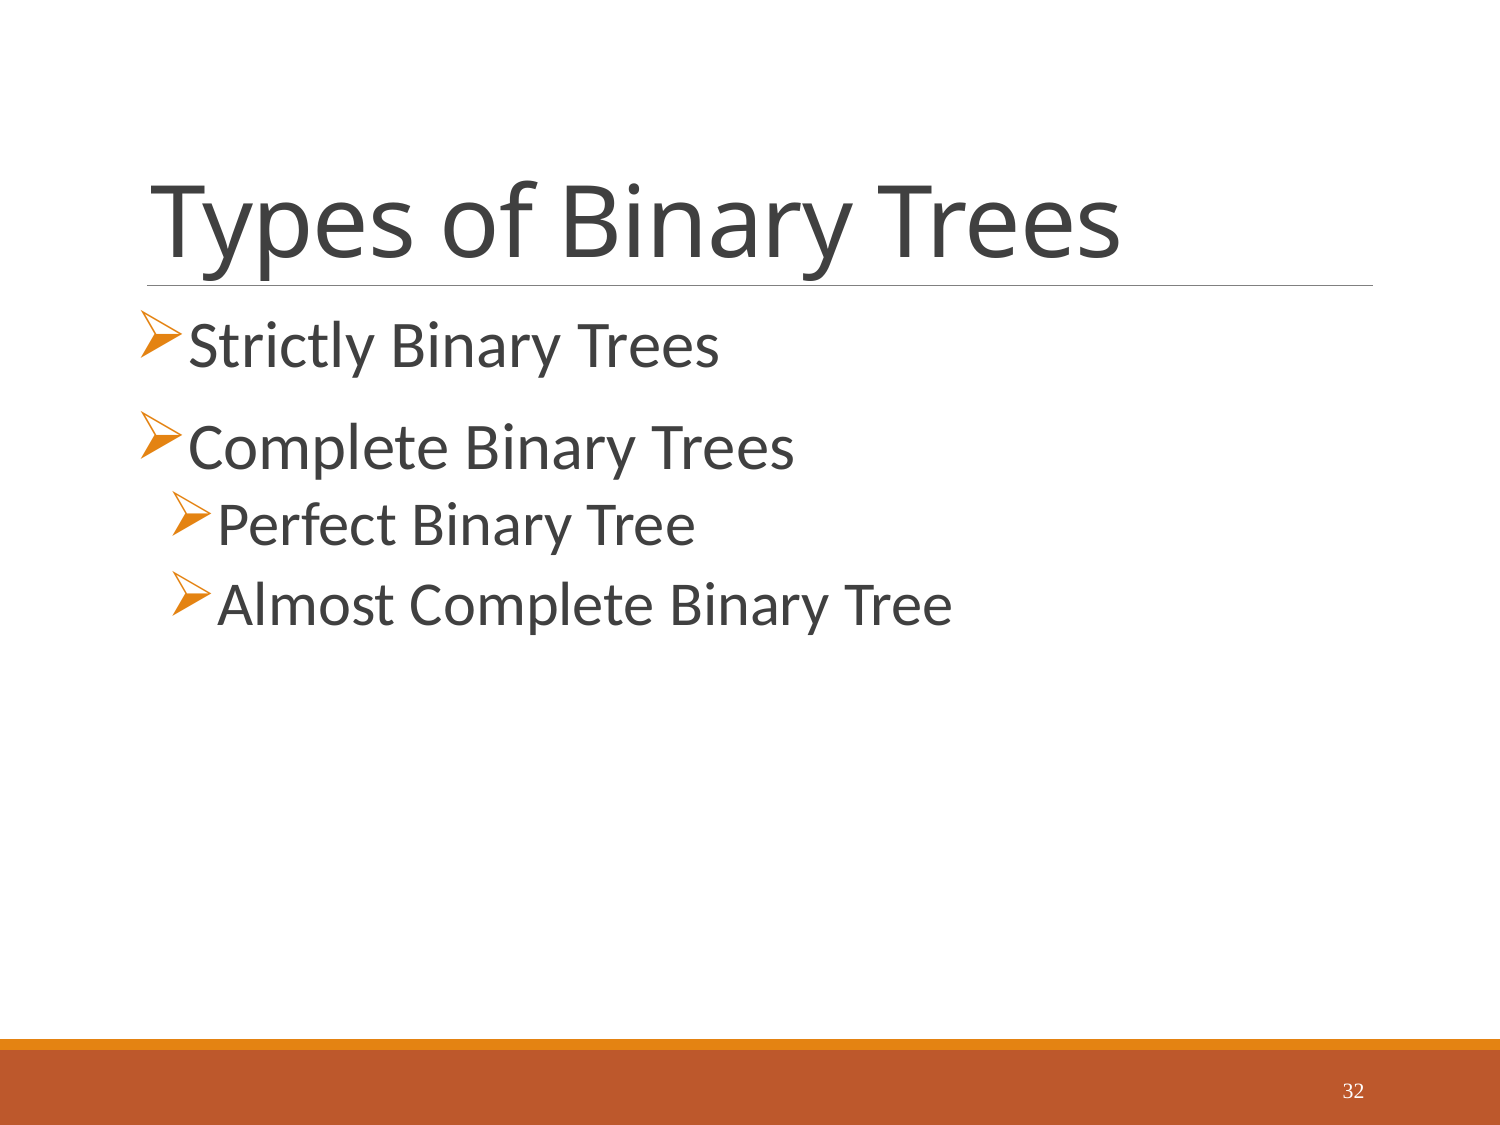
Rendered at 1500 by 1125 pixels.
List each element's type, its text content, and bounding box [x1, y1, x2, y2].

title Types of Binary Trees [135, 47, 1373, 285]
list Strictly Binary Trees Complete Binary Trees Perfect Binary Tree Almost Complete Binary Tree [135, 302, 1373, 963]
slide_number 32 [1218, 1059, 1380, 1120]
